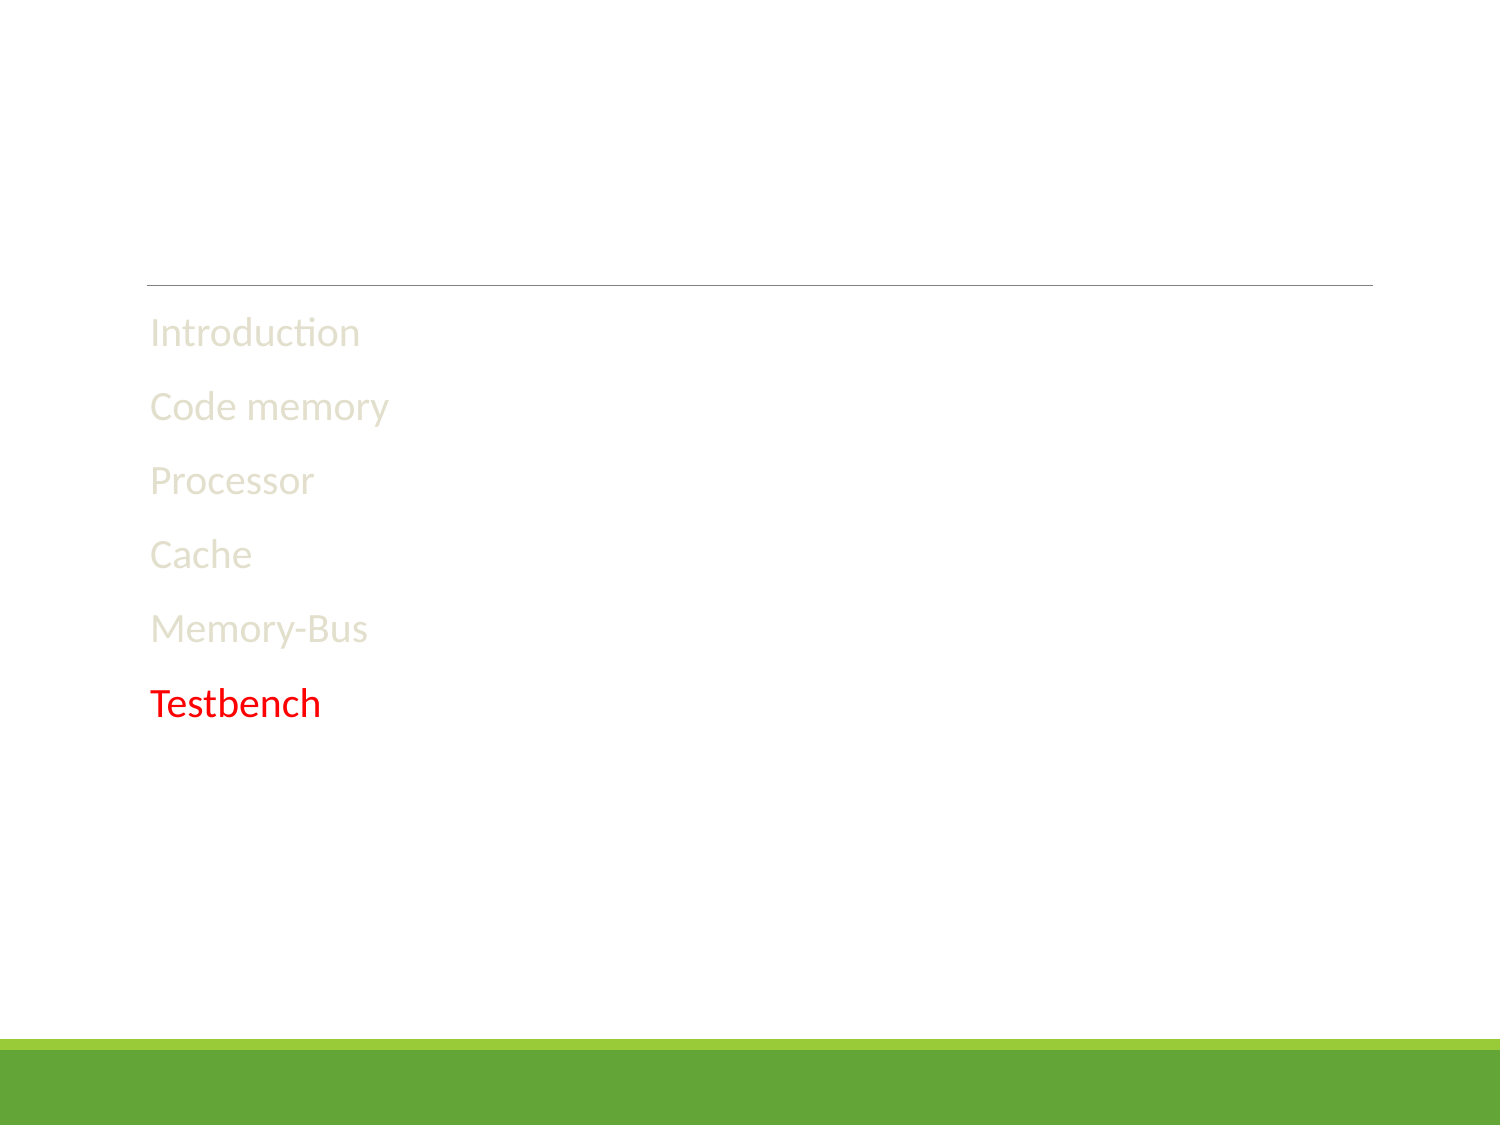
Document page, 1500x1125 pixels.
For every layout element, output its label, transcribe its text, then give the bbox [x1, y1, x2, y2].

list Introduction Code memory Processor Cache Memory-Bus Testbench [135, 302, 1373, 963]
